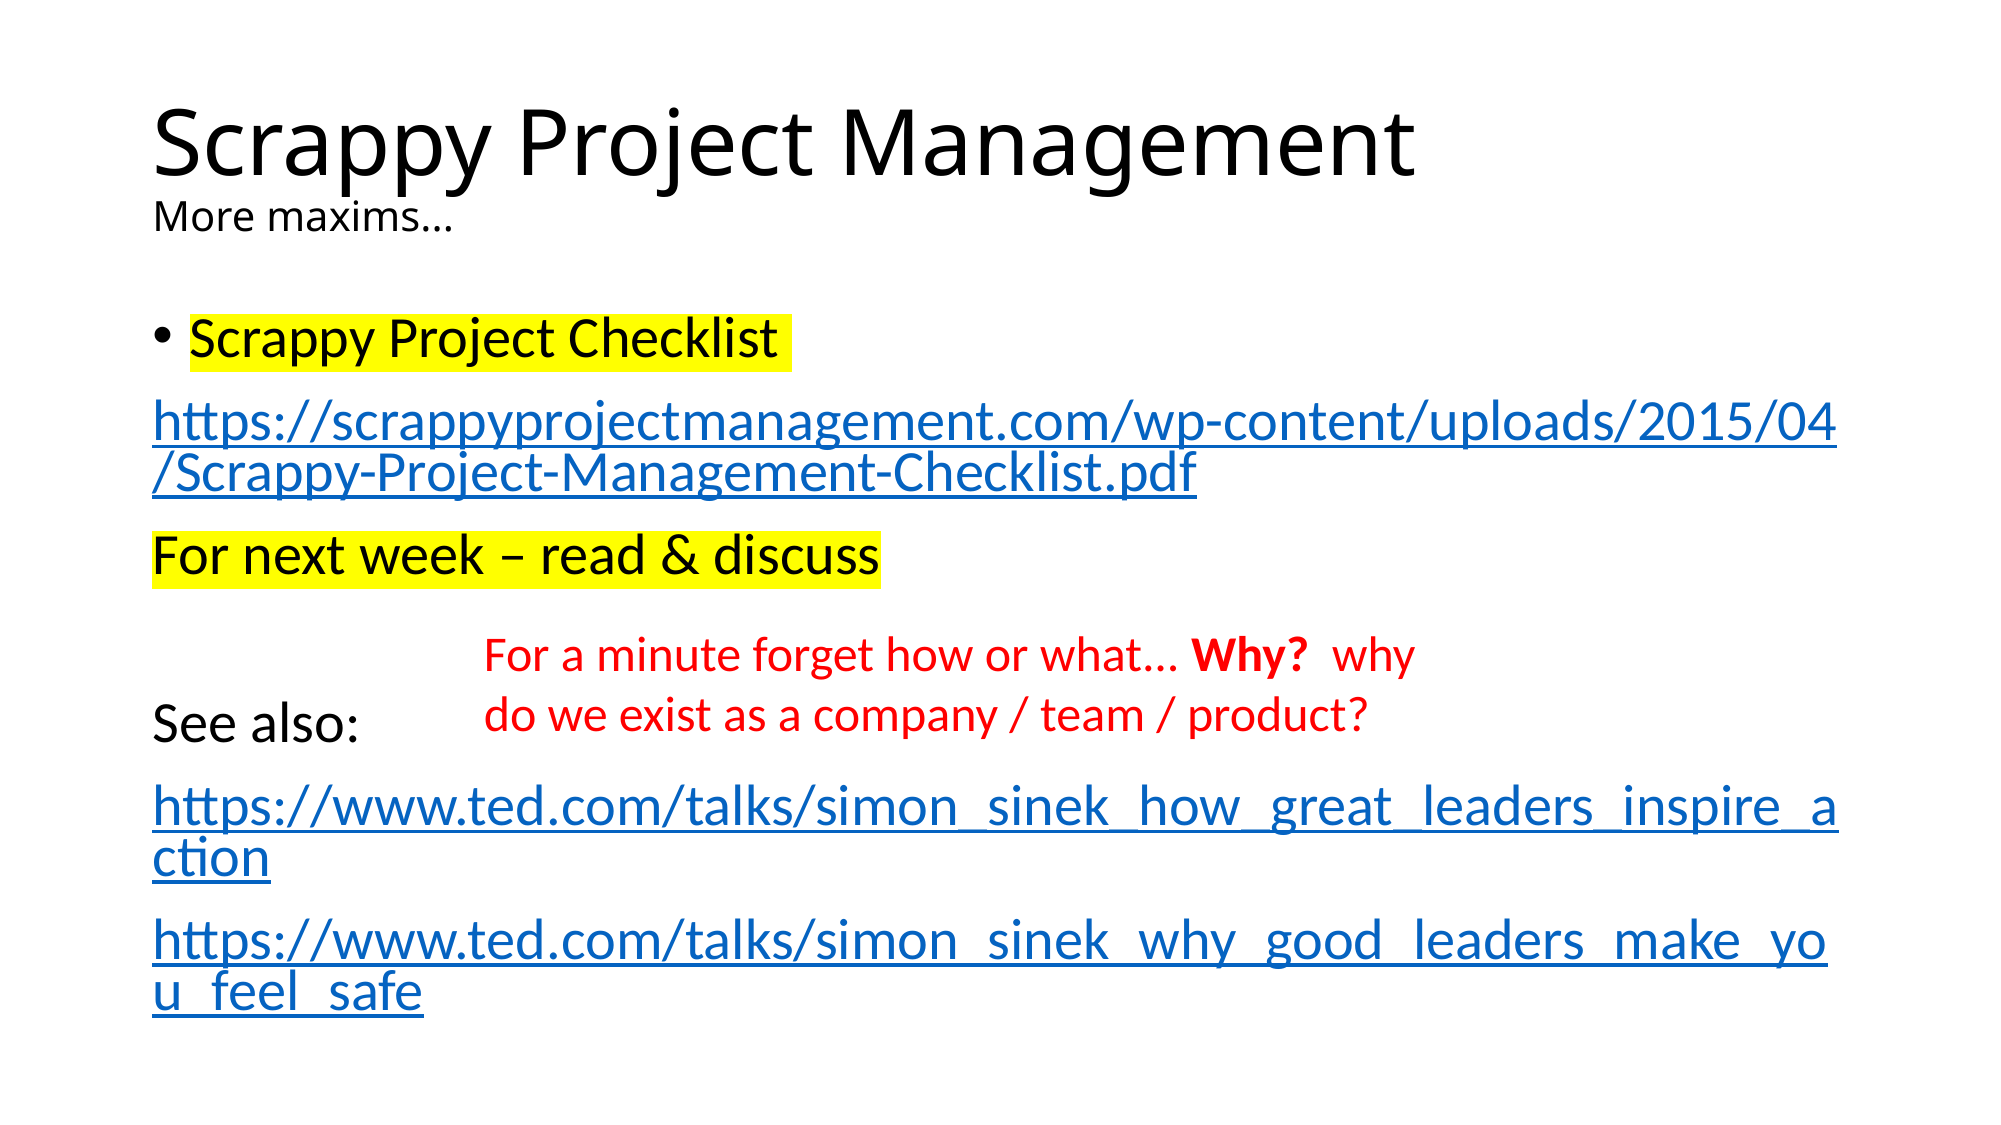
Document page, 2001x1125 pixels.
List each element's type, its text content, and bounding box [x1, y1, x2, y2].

title Scrappy Project Management More maxims... [137, 59, 1863, 278]
list Scrappy Project Checklist https://scrappyprojectmanagement.com/wp-content/uploads/2015/04/Scrappy-Project-Management-Checklist.pdf For next week – read & discuss See also: https://www.ted.com/talks/simon_sinek_how_great_leaders_inspire_action https://www.ted.com/talks/simon_sinek_why_good_leaders_make_you_feel_safe [137, 299, 1863, 1014]
text_box For a minute forget how or what... Why? why do we exist as a company / team / product? [468, 613, 1452, 749]
